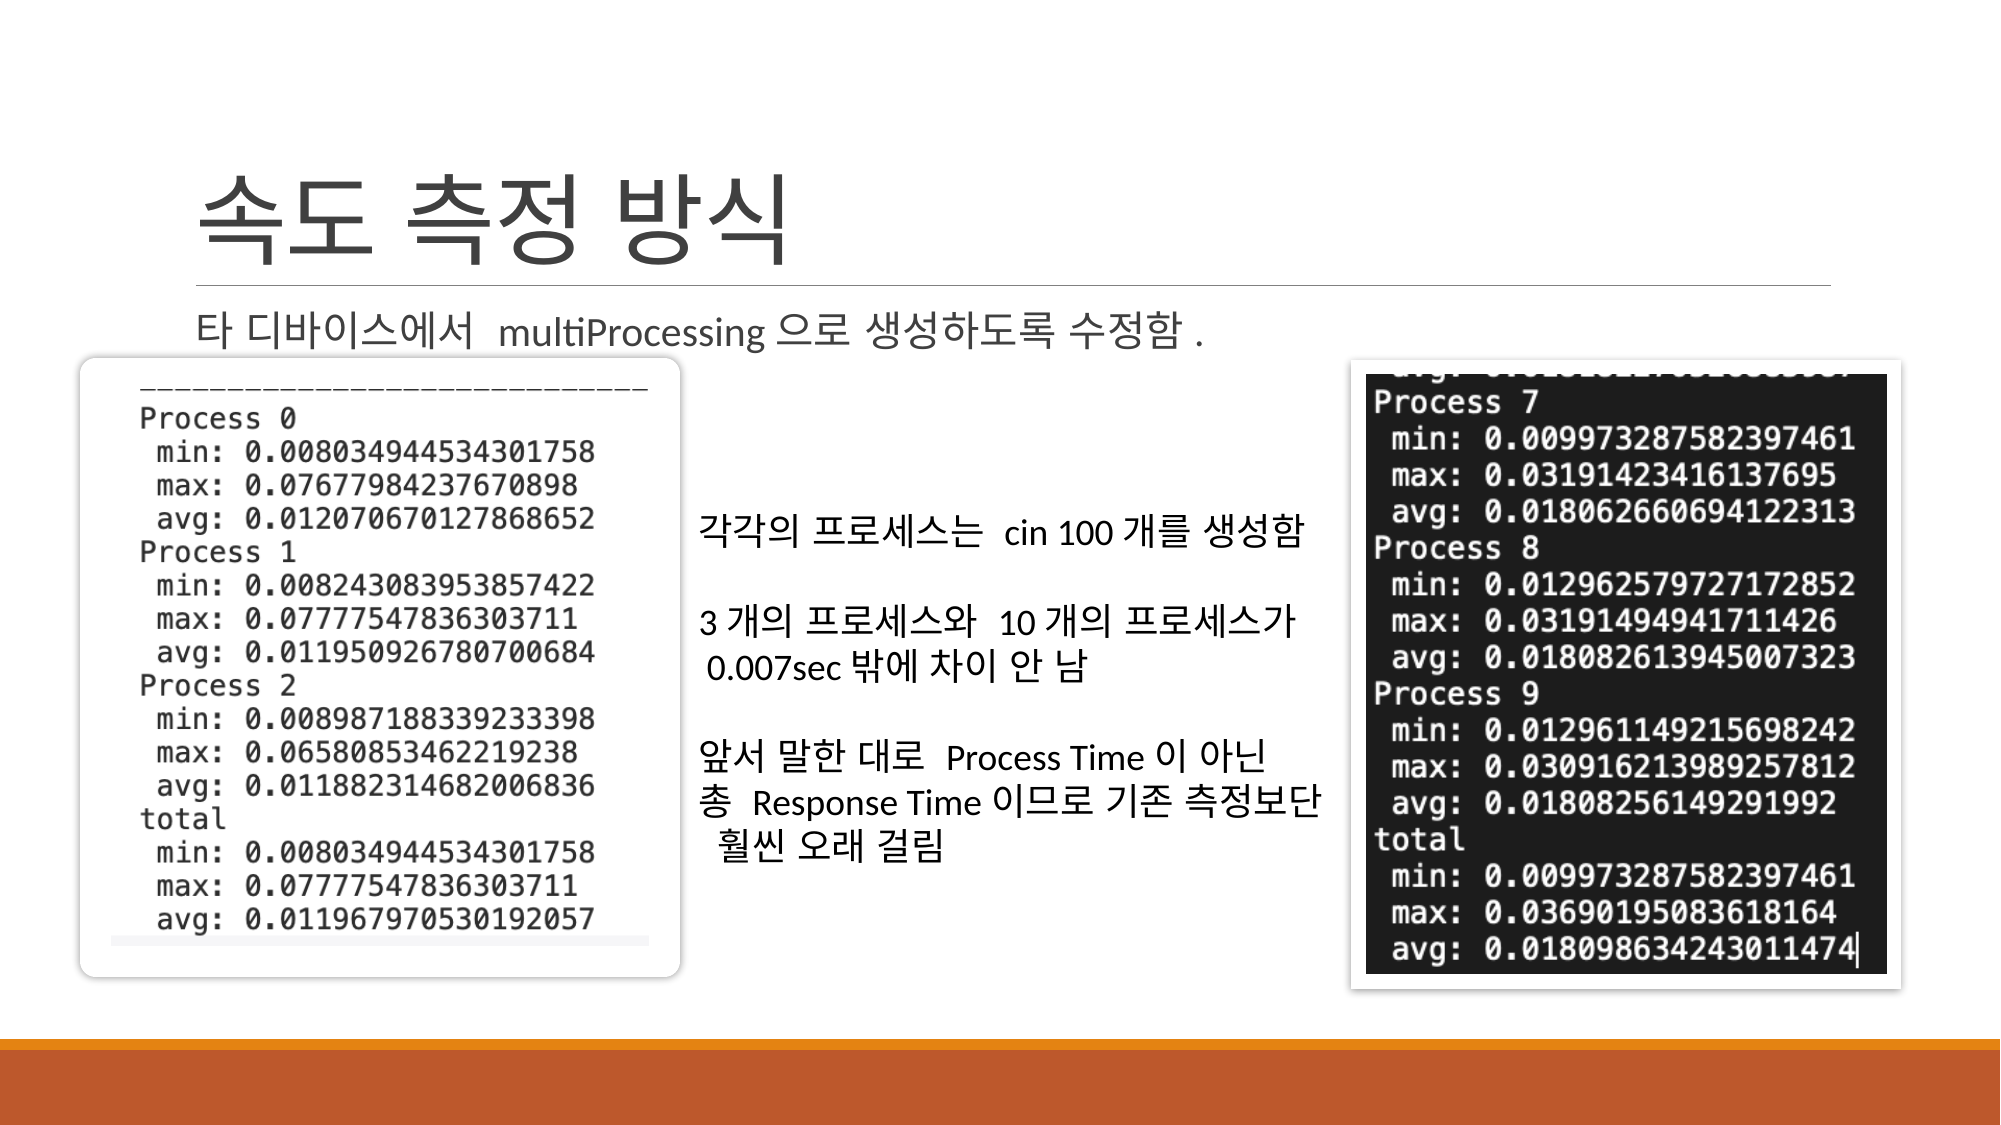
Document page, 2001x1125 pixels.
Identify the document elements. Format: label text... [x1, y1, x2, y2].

picture [110, 388, 650, 947]
list 타 디바이스에서 multiProcessing으로 생성하도록 수정함. [180, 302, 1830, 963]
text_box 각각의 프로세스는 cin 100개를 생성함 3개의 프로세스와 10개의 프로세스가 0.007sec밖에 차이 안 남 앞서 말한 대로 Process Time이 아닌 총 Response Time이므로 기존 측정보단 훨씬 오래 걸림 [683, 500, 1338, 876]
picture [1364, 373, 1888, 975]
title 속도 측정 방식 [180, 47, 1830, 285]
